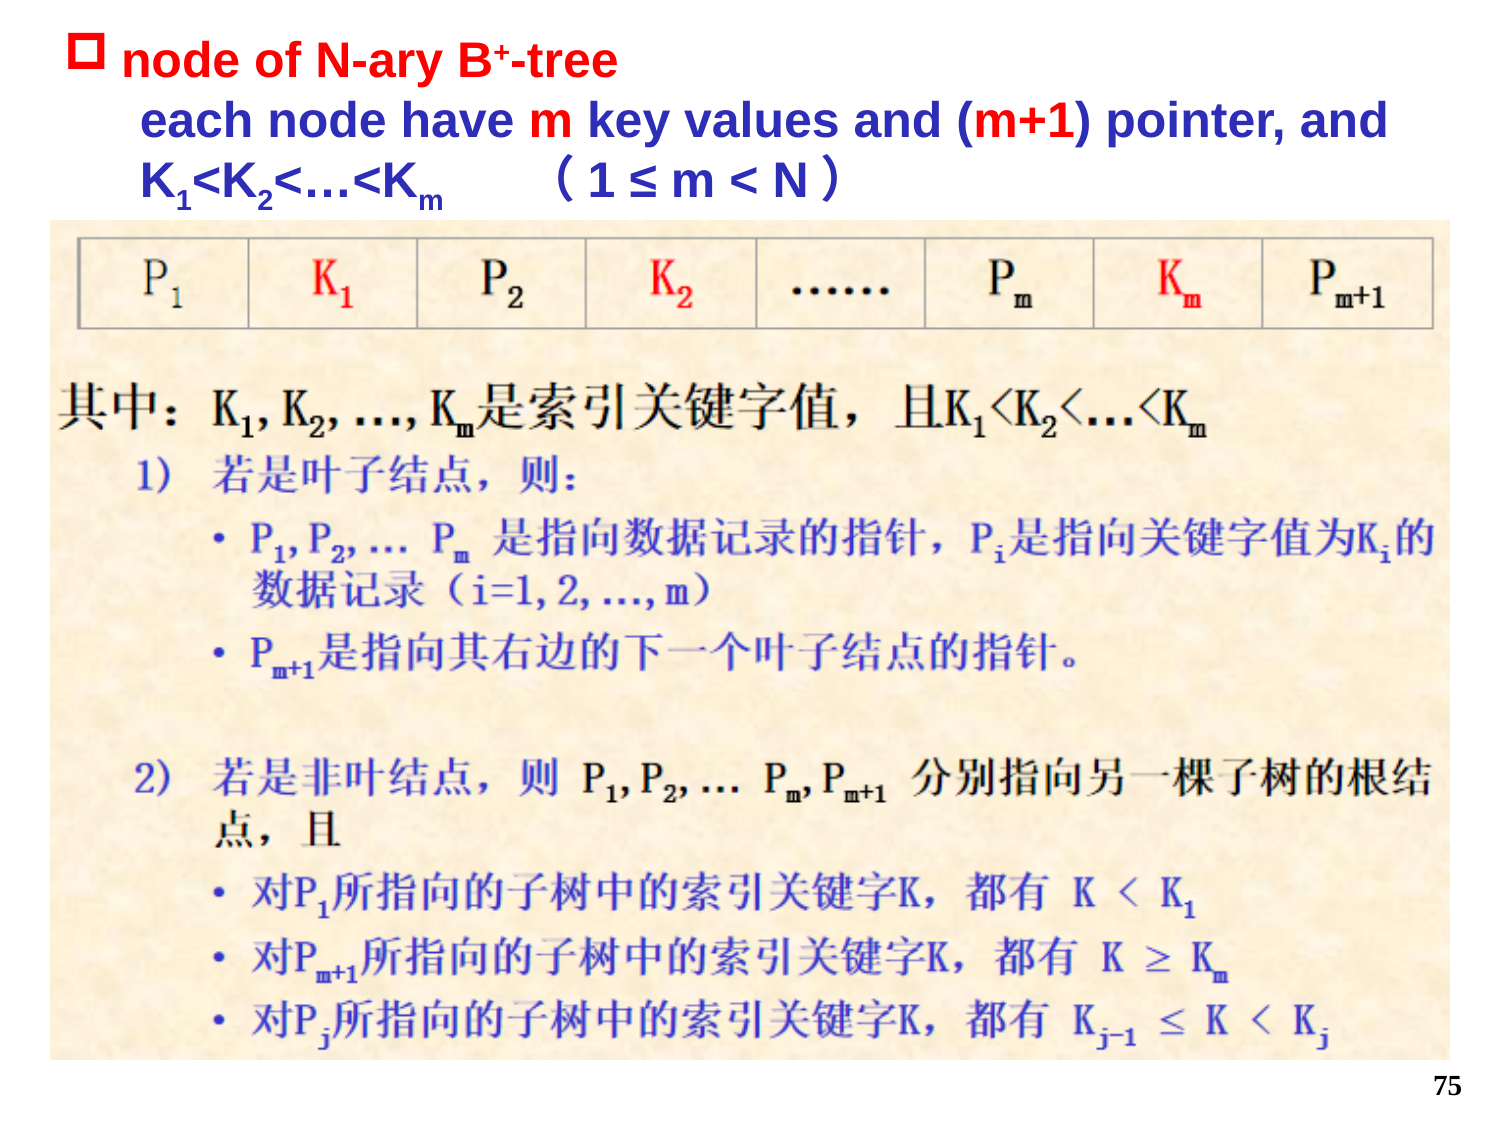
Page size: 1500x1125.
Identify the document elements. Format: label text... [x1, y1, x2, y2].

text_box [1164, 1059, 1478, 1100]
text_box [674, 544, 825, 581]
picture [50, 218, 1450, 1060]
text_box node of N-ary B+-tree each node have m key values and (m+1) pointer, and K1<K2<…<Km （1 ≤ m < N） [50, 20, 1438, 220]
